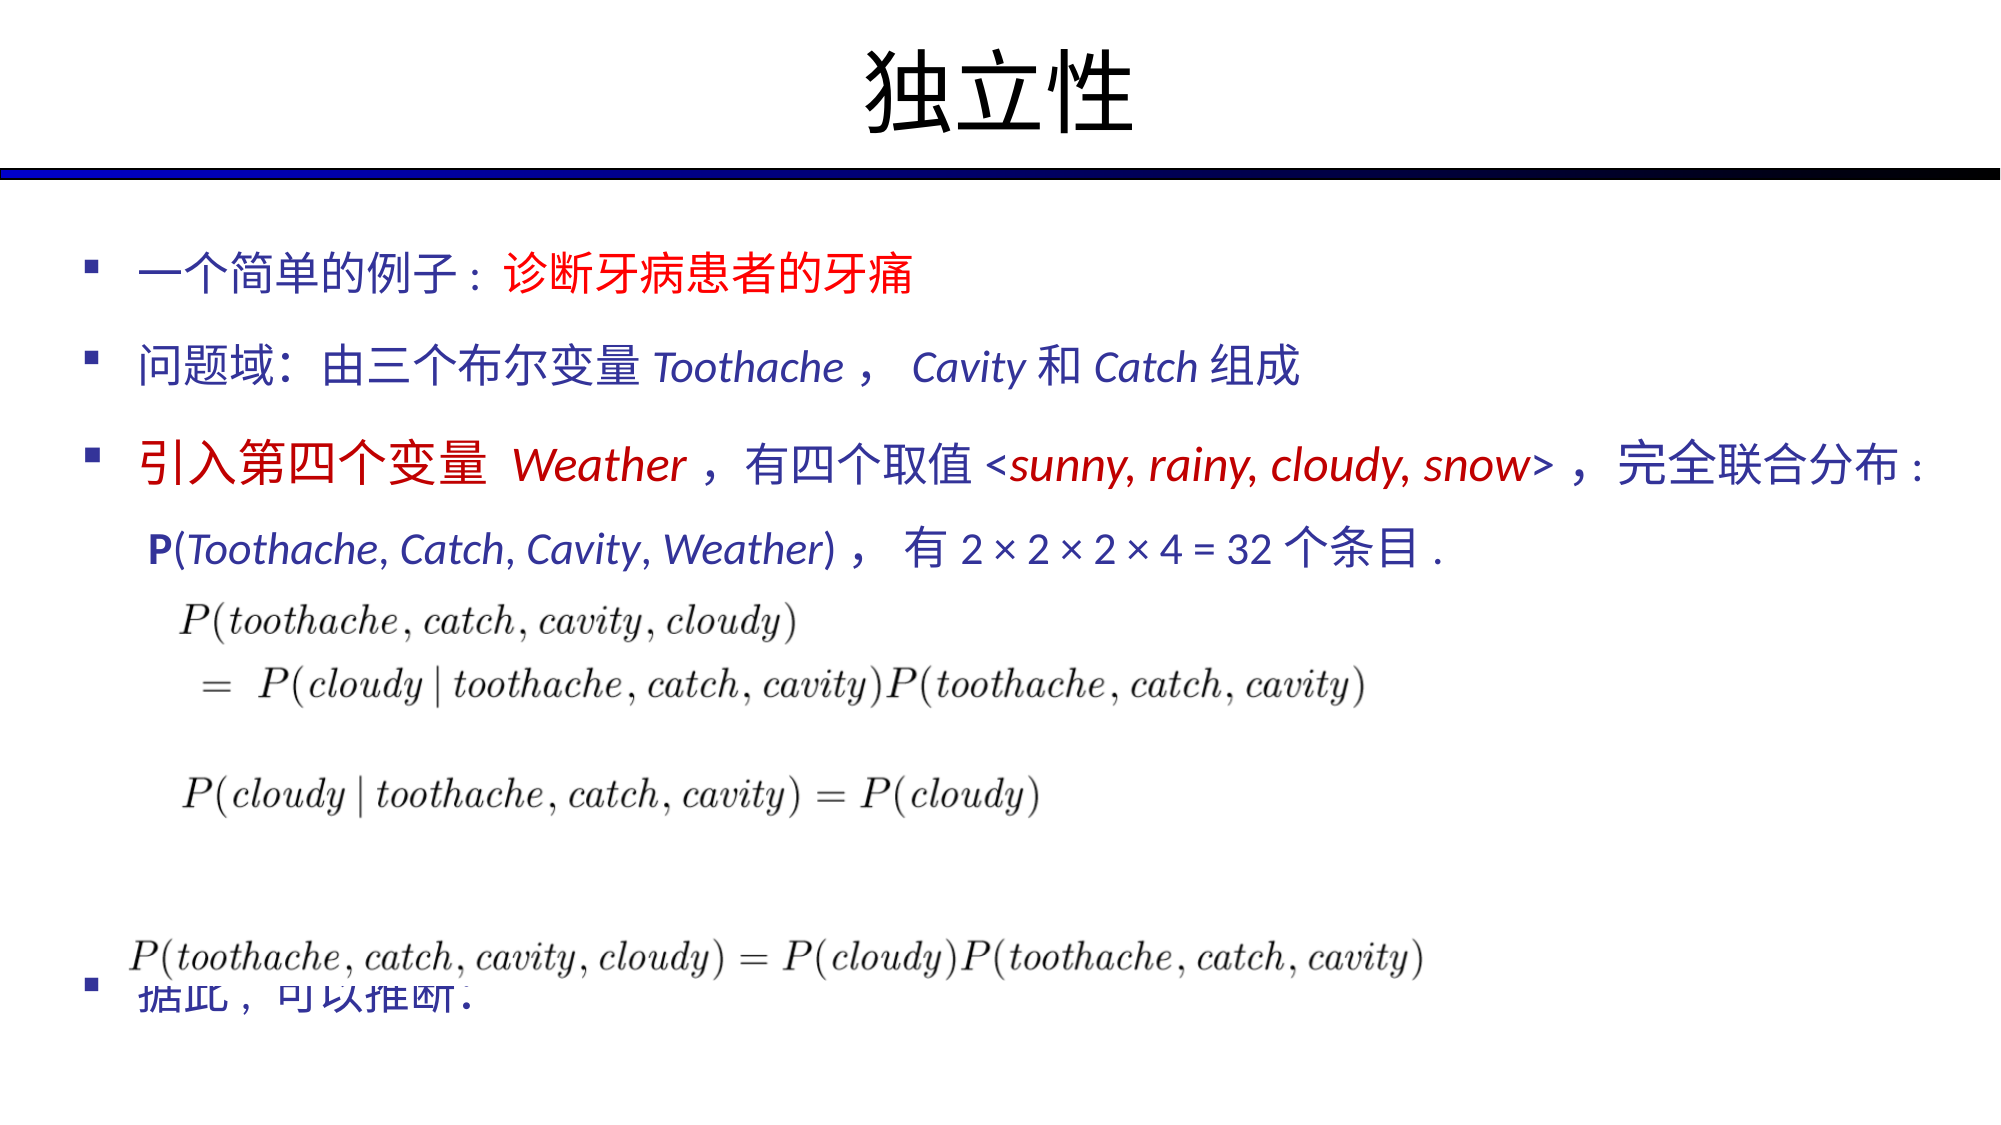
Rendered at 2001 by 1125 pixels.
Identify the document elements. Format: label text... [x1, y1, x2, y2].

list 一个简单的例子: 诊断牙病患者的牙痛 问题域：由三个布尔变量Toothache，Cavity和Catch组成 引入第四个变量 Weather，有四个取值<sunny, rainy, cloudy, snow>，完全联合分布: P(Toothache, Catch, Cavity, Weather)， 有2 × 2 × 2 × 4 = 32个条目. 据此, 可以推断： [66, 209, 1934, 986]
picture [169, 597, 1370, 715]
picture [169, 767, 1049, 822]
picture [121, 928, 1431, 986]
title 独立性 [0, 0, 2000, 184]
